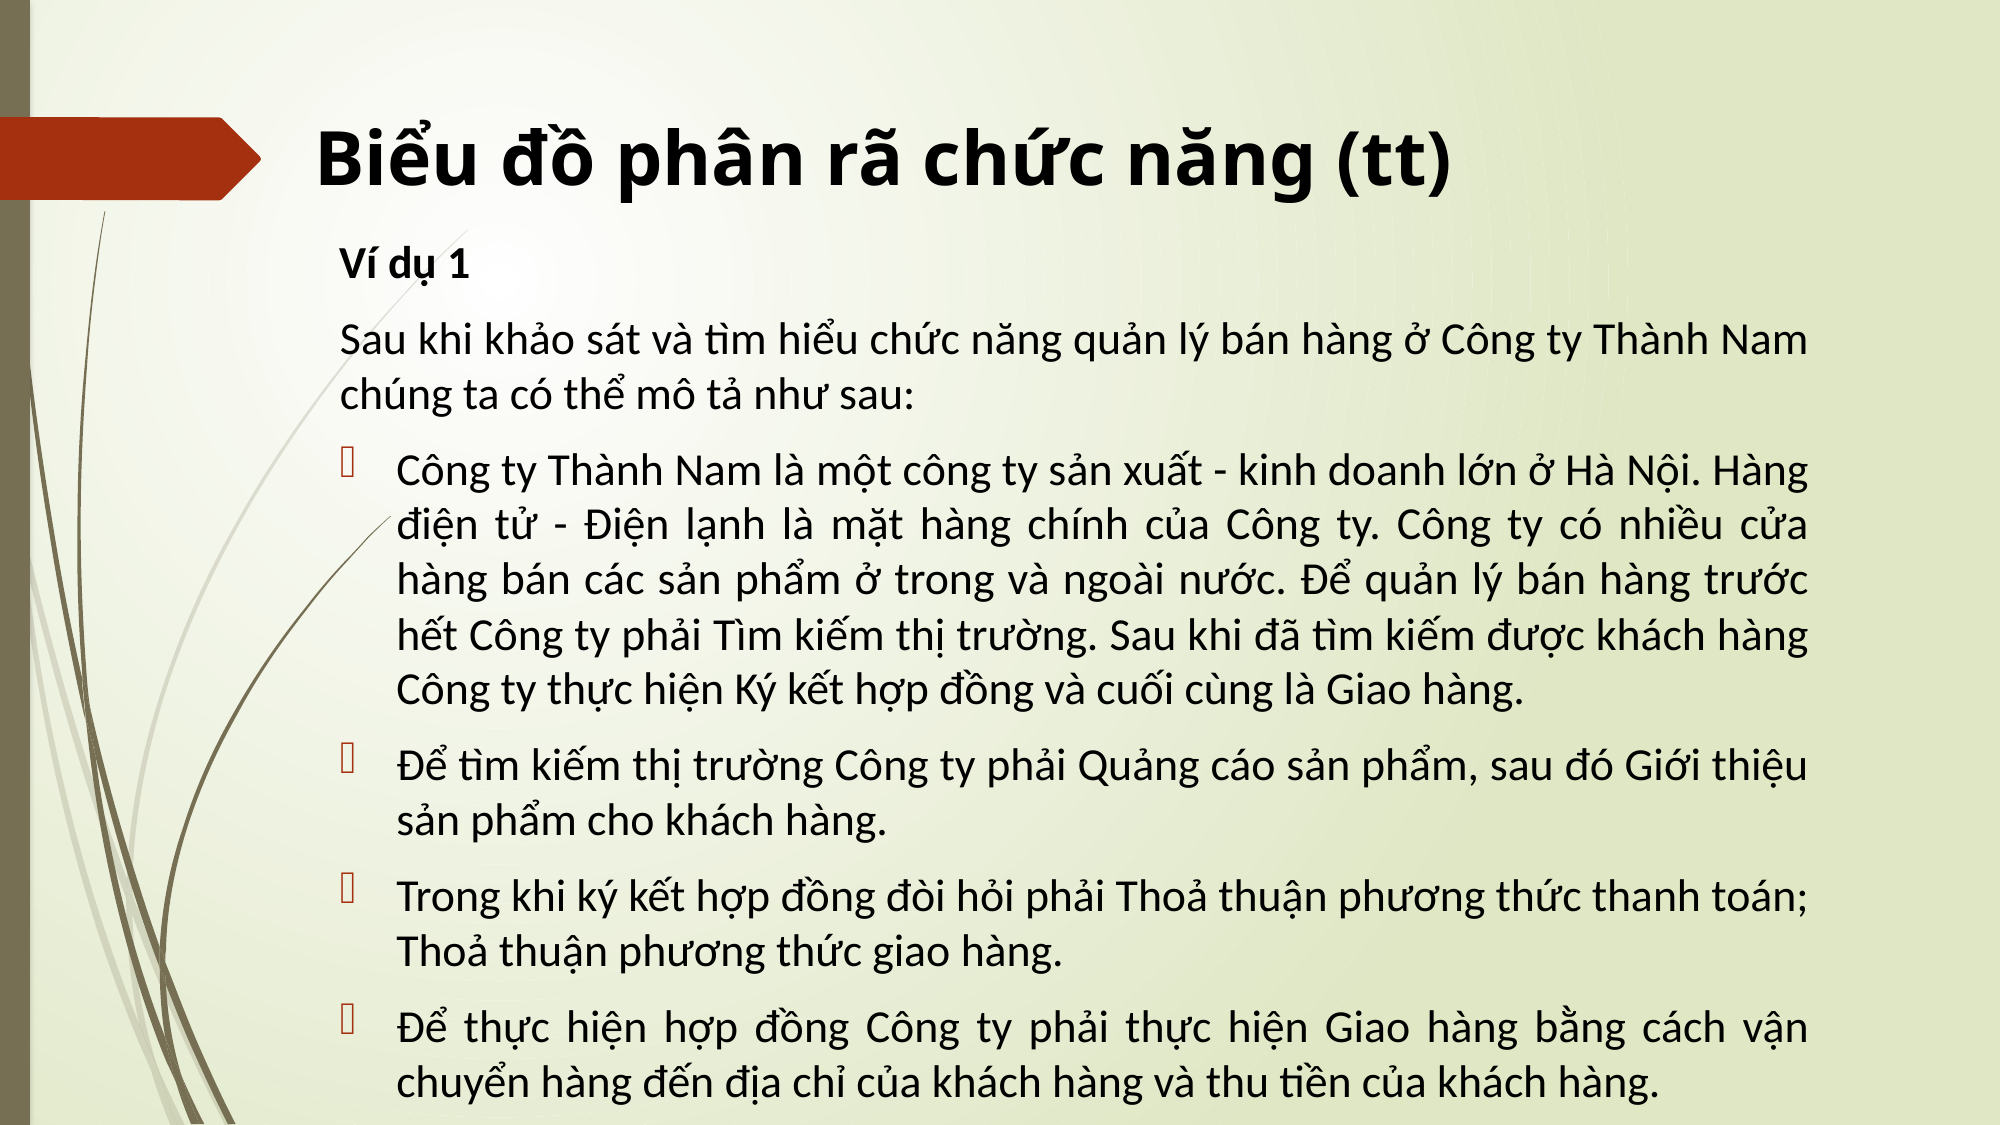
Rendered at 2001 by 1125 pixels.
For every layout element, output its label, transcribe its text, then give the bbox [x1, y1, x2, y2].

list Ví dụ 1 Sau khi khảo sát và tìm hiểu chức năng quản lý bán hàng ở Công ty Thành Nam chúng ta có thể mô tả như sau: Công ty Thành Nam là một công ty sản xuất - kinh doanh lớn ở Hà Nội. Hàng điện tử - Điện lạnh là mặt hàng chính của Công ty. Công ty có nhiều cửa hàng bán các sản phẩm ở trong và ngoài nước. Để quản lý bán hàng trước hết Công ty phải Tìm kiếm thị trường. Sau khi đã tìm kiếm được khách hàng Công ty thực hiện Ký kết hợp đồng và cuối cùng là Giao hàng. Để tìm kiếm thị trường Công ty phải Quảng cáo sản phẩm, sau đó Giới thiệu sản phẩm cho khách hàng. Trong khi ký kết hợp đồng đòi hỏi phải Thoả thuận phương thức thanh toán; Thoả thuận phương thức giao hàng. Để thực hiện hợp đồng Công ty phải thực hiện Giao hàng bằng cách vận chuyển hàng đến địa chỉ của khách hàng và thu tiền của khách hàng. [324, 224, 1825, 950]
title Biểu đồ phân rã chức năng (tt) [299, 103, 1762, 225]
